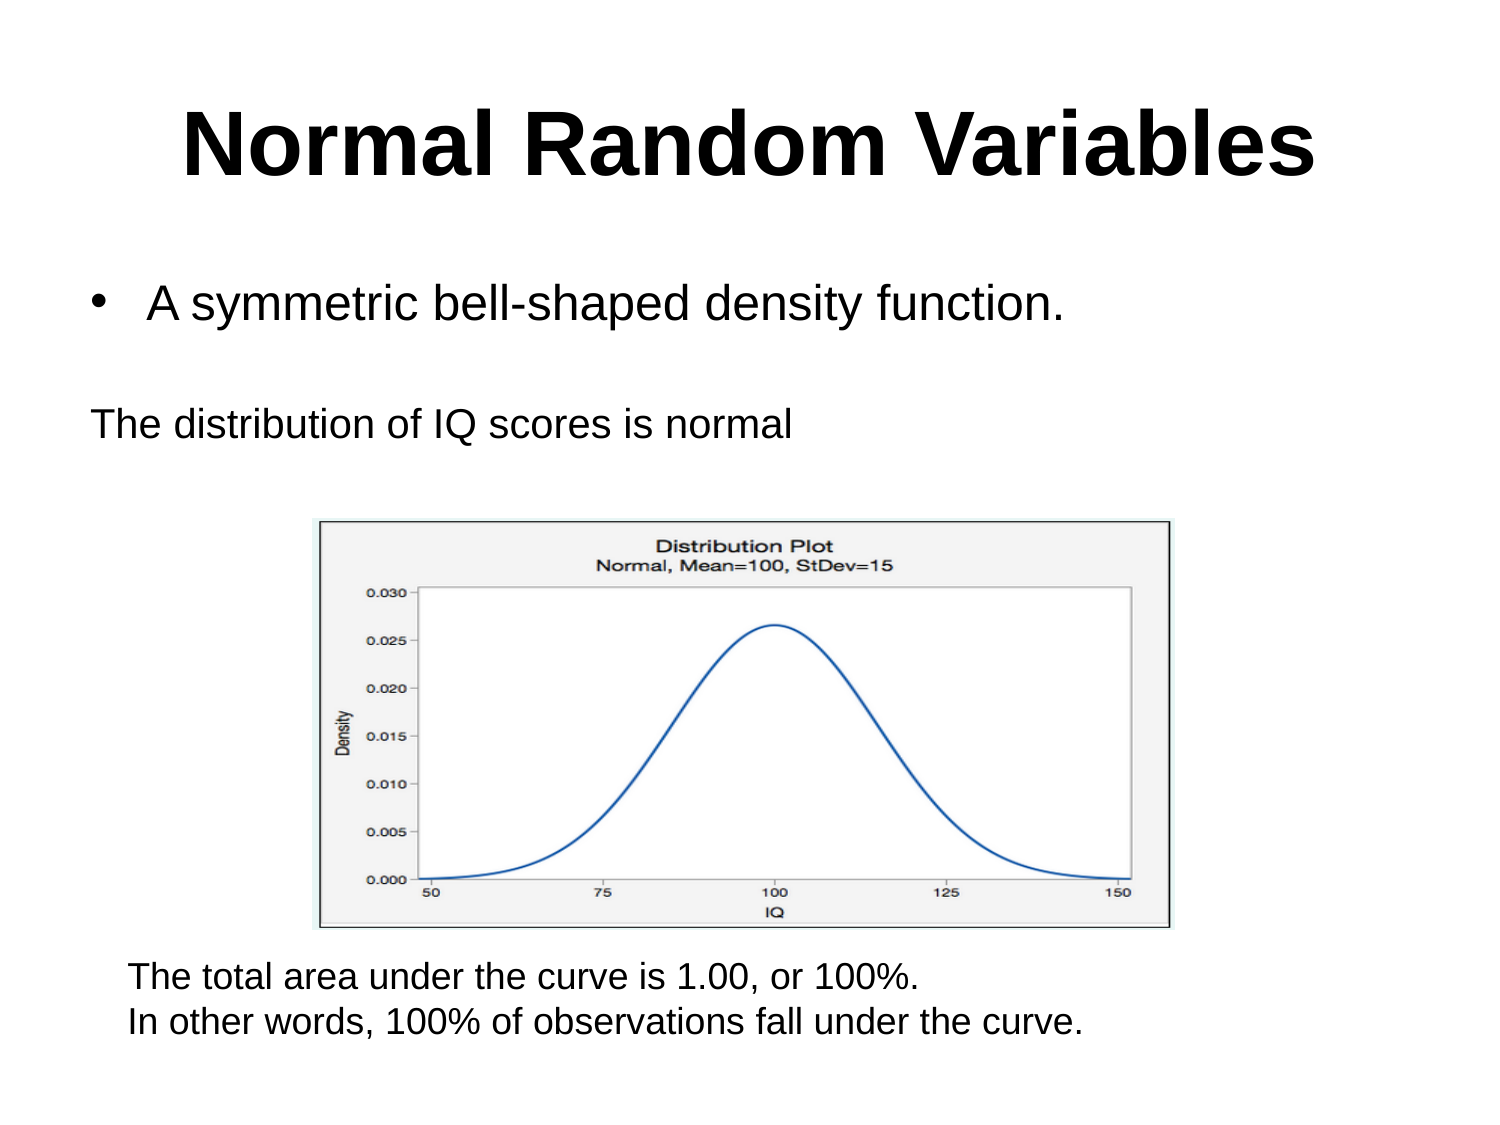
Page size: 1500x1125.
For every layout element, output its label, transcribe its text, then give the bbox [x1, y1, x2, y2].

picture [312, 517, 1176, 931]
title Normal Random Variables [75, 45, 1425, 233]
list A symmetric bell-shaped density function. The distribution of IQ scores is normal [75, 262, 1425, 1005]
text_box The total area under the curve is 1.00, or 100%. In other words, 100% of observations fall under the curve. [112, 944, 1325, 1050]
